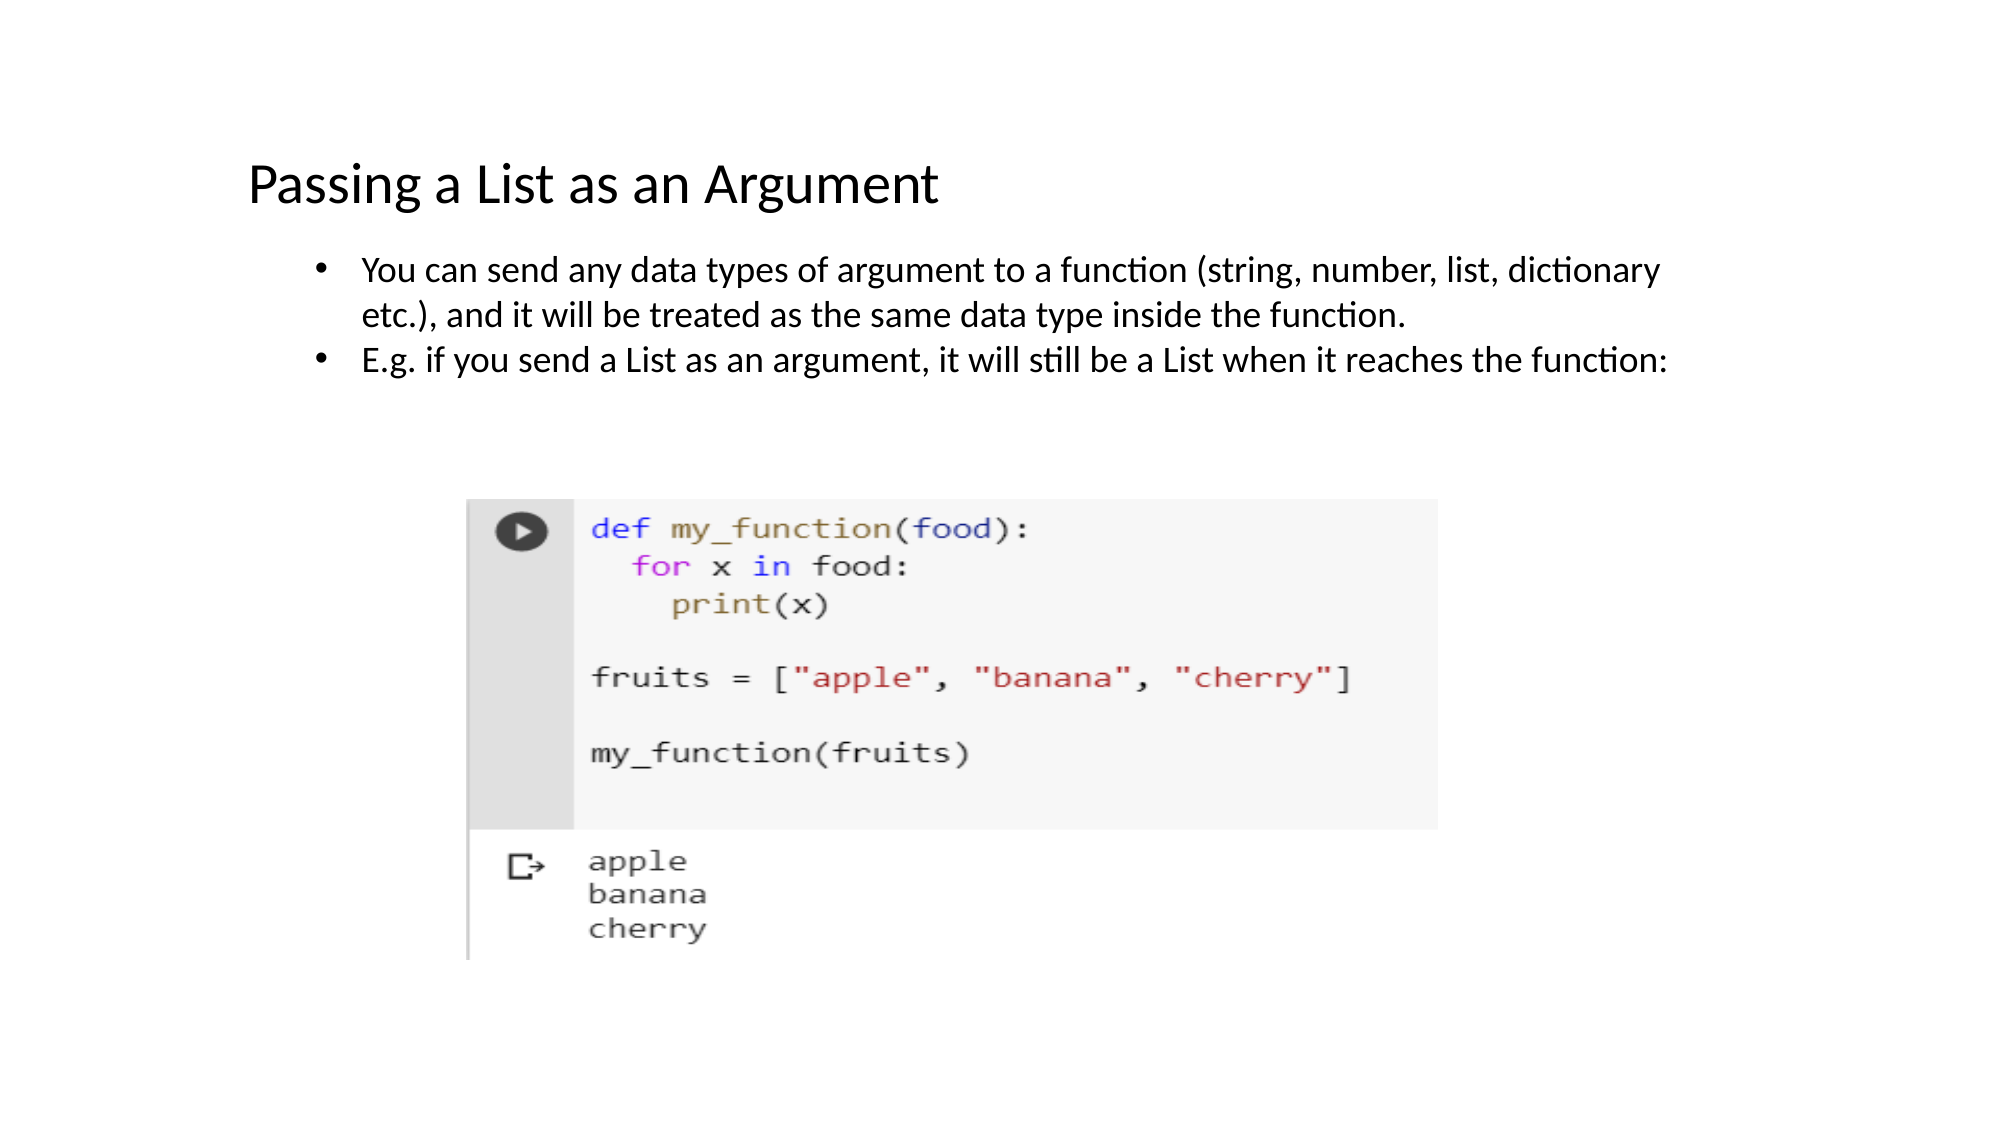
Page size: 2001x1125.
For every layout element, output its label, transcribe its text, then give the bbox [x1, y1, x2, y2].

text_box Passing a List as an Argument [233, 137, 1750, 363]
text_box You can send any data types of argument to a function (string, number, list, dictionary etc.), and it will be treated as the same data type inside the function. E.g. if you send a List as an argument, it will still be a List when it reaches the function: [300, 237, 1734, 388]
picture [466, 499, 1438, 960]
